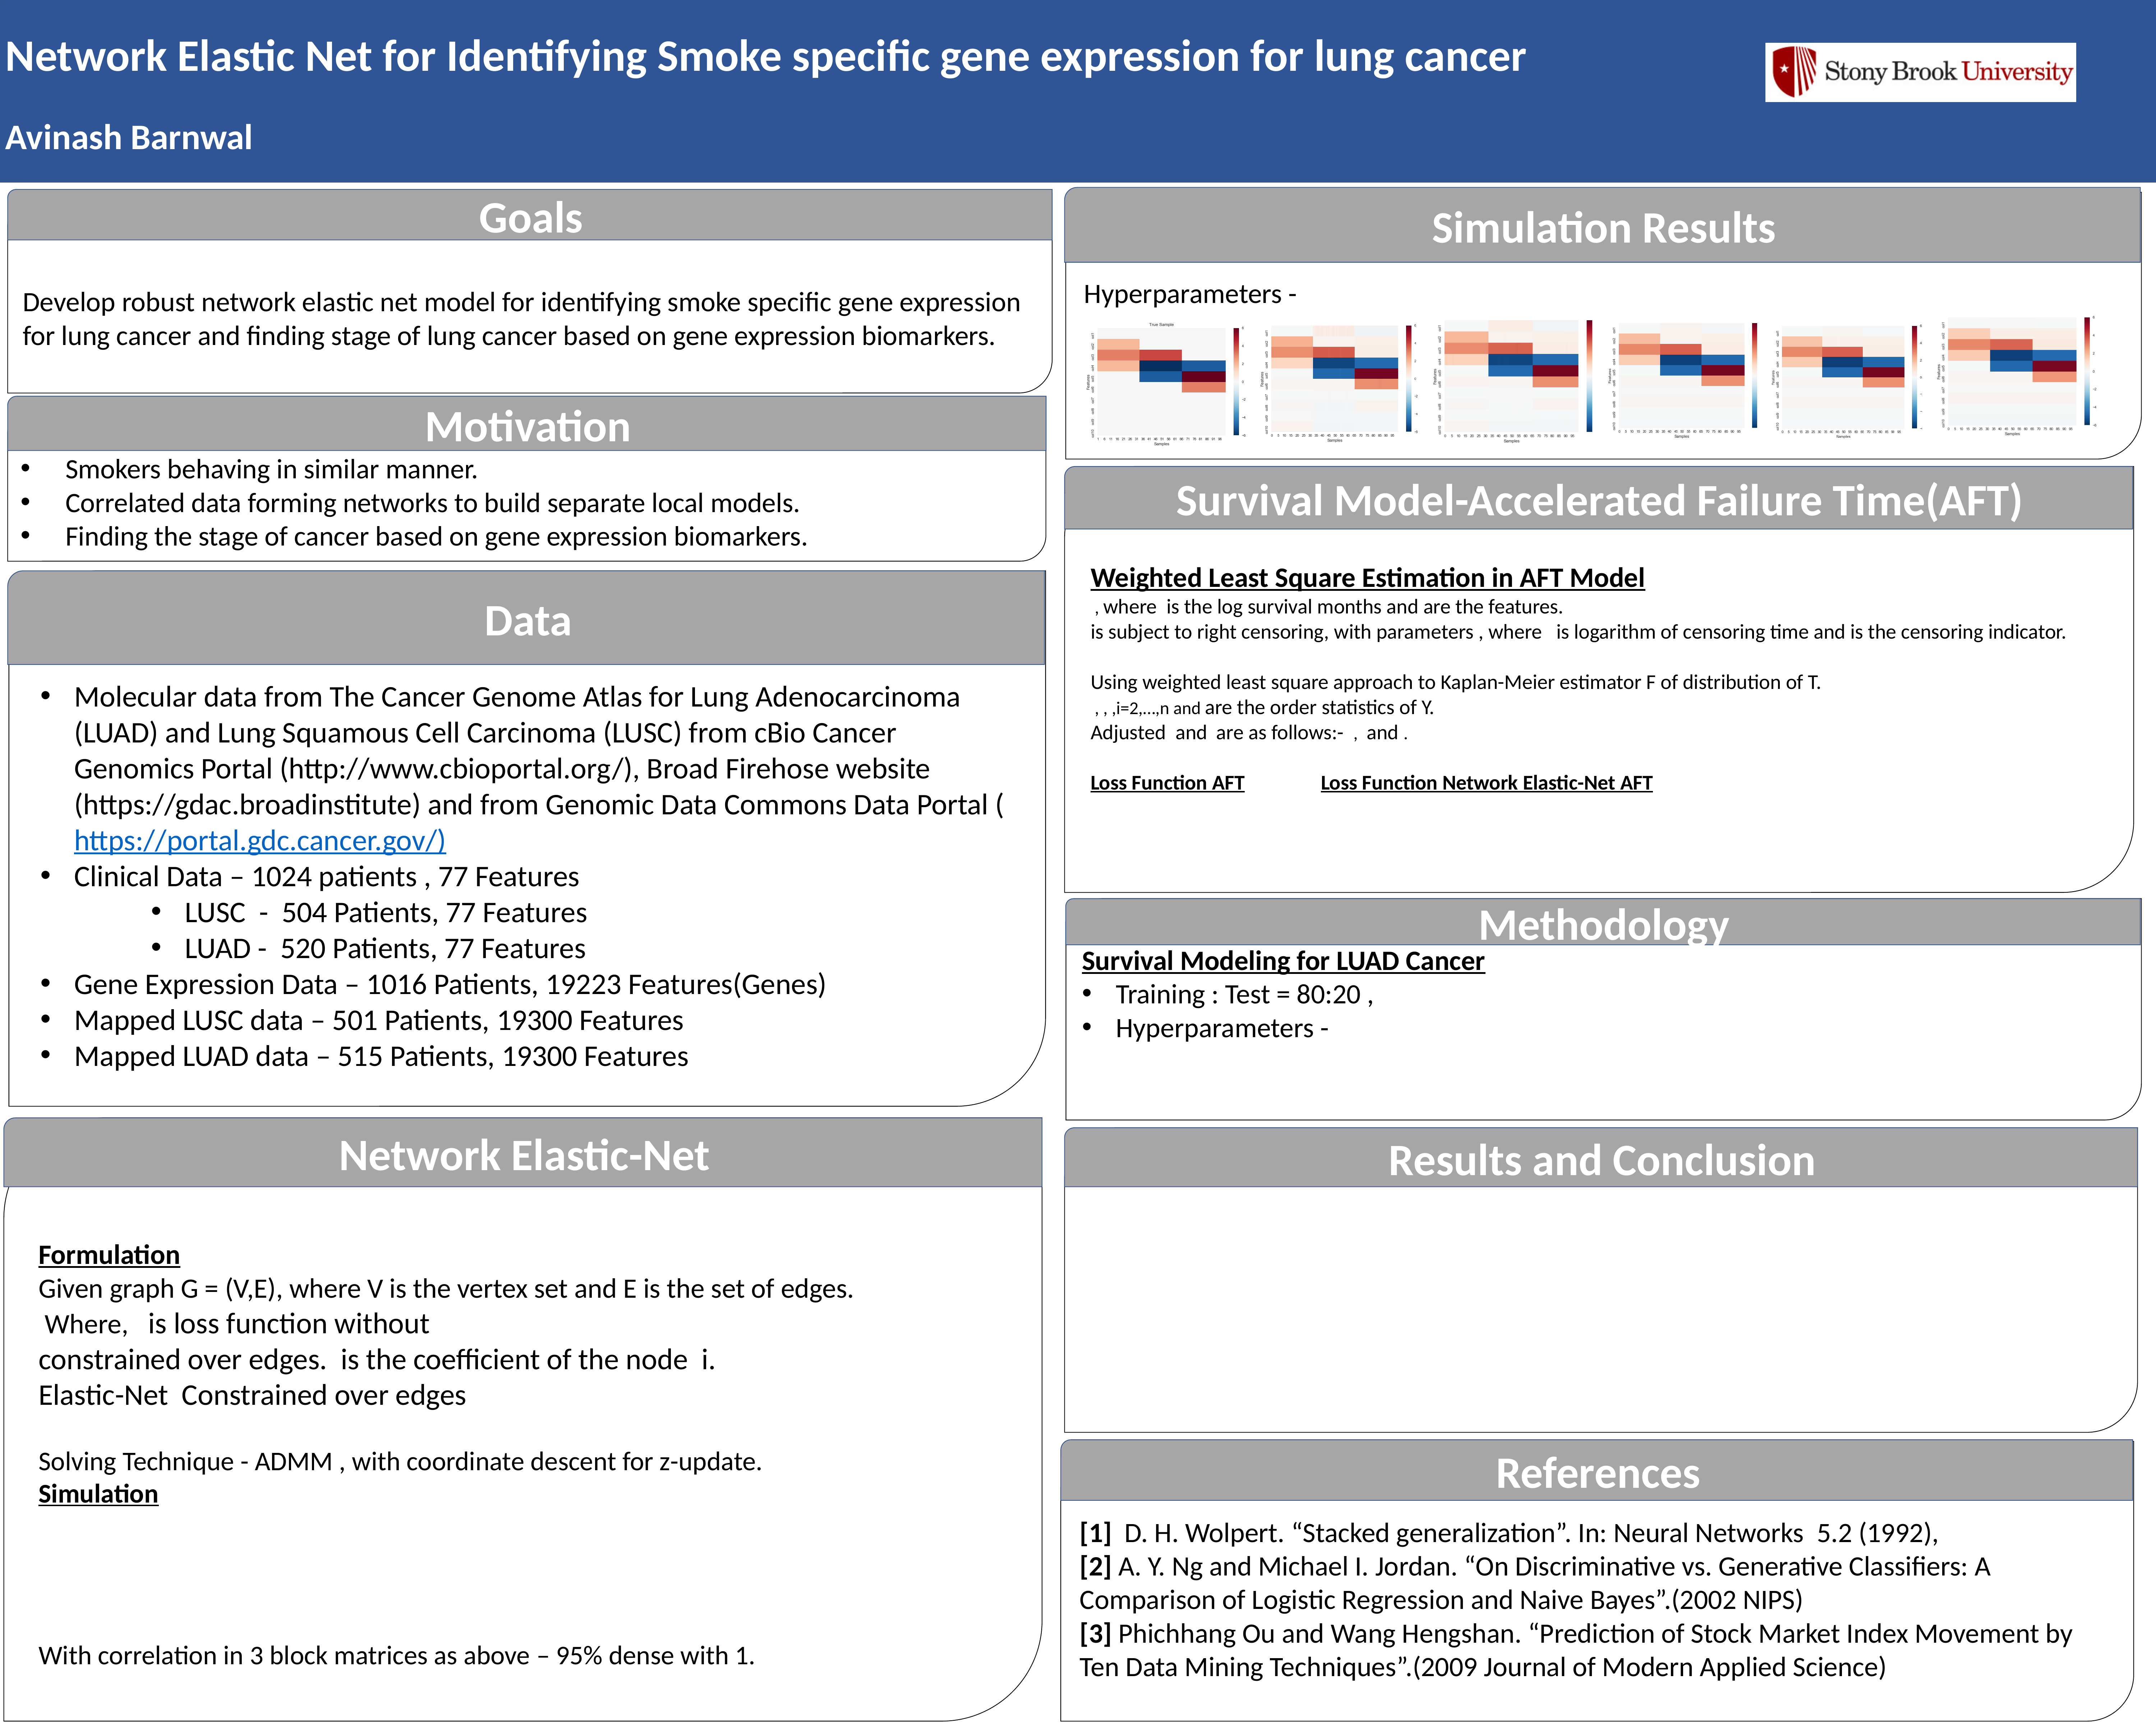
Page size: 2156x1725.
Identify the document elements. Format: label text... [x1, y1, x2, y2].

text_box Develop robust network elastic net model for identifying smoke specific gene expression for lung cancer and finding stage of lung cancer based on gene expression biomarkers. [7, 240, 1053, 394]
text_box Simulation Results [1064, 187, 2141, 263]
text_box Molecular data from The Cancer Genome Atlas for Lung Adenocarcinoma (LUAD) and Lung Squamous Cell Carcinoma (LUSC) from cBio Cancer Genomics Portal (http://www.cbioportal.org/), Broad Firehose website (https://gdac.broadinstitute) and from Genomic Data Commons Data Portal (https://portal.gdc.cancer.gov/) Clinical Data – 1024 patients , 77 Features LUSC - 504 Patients, 77 Features LUAD - 520 Patients, 77 Features Gene Expression Data – 1016 Patients, 19223 Features(Genes) Mapped LUSC data – 501 Patients, 19300 Features Mapped LUAD data – 515 Patients, 19300 Features [8, 570, 1046, 1107]
text_box [1] D. H. Wolpert. “Stacked generalization”. In: Neural Networks 5.2 (1992), [2] A. Y. Ng and Michael I. Jordan. “On Discriminative vs. Generative Classifiers: A Comparison of Logistic Regression and Naive Bayes”.(2002 NIPS) [3] Phichhang Ou and Wang Hengshan. “Prediction of Stock Market Index Movement by Ten Data Mining Techniques”.(2009 Journal of Modern Applied Science) [1060, 1441, 2134, 1722]
text_box Network Elastic Net for Identifying Smoke specific gene expression for lung cancer Avinash Barnwal [0, 0, 2156, 183]
picture [1072, 300, 2129, 453]
text_box Network Elastic-Net [3, 1117, 1042, 1187]
text_box Results and Conclusion [1064, 1127, 2138, 1187]
text_box Methodology [1065, 898, 2141, 946]
picture [1765, 43, 2076, 102]
text_box Motivation [7, 396, 1047, 451]
text_box Smokers behaving in similar manner. Correlated data forming networks to build separate local models. Finding the stage of cancer based on gene expression biomarkers. [7, 451, 1046, 562]
text_box References [1060, 1439, 2133, 1501]
text_box [1064, 1187, 2138, 1433]
text_box Goals [7, 189, 1053, 240]
text_box Data [7, 570, 1045, 665]
text_box Survival Model-Accelerated Failure Time(AFT) [1064, 466, 2133, 530]
